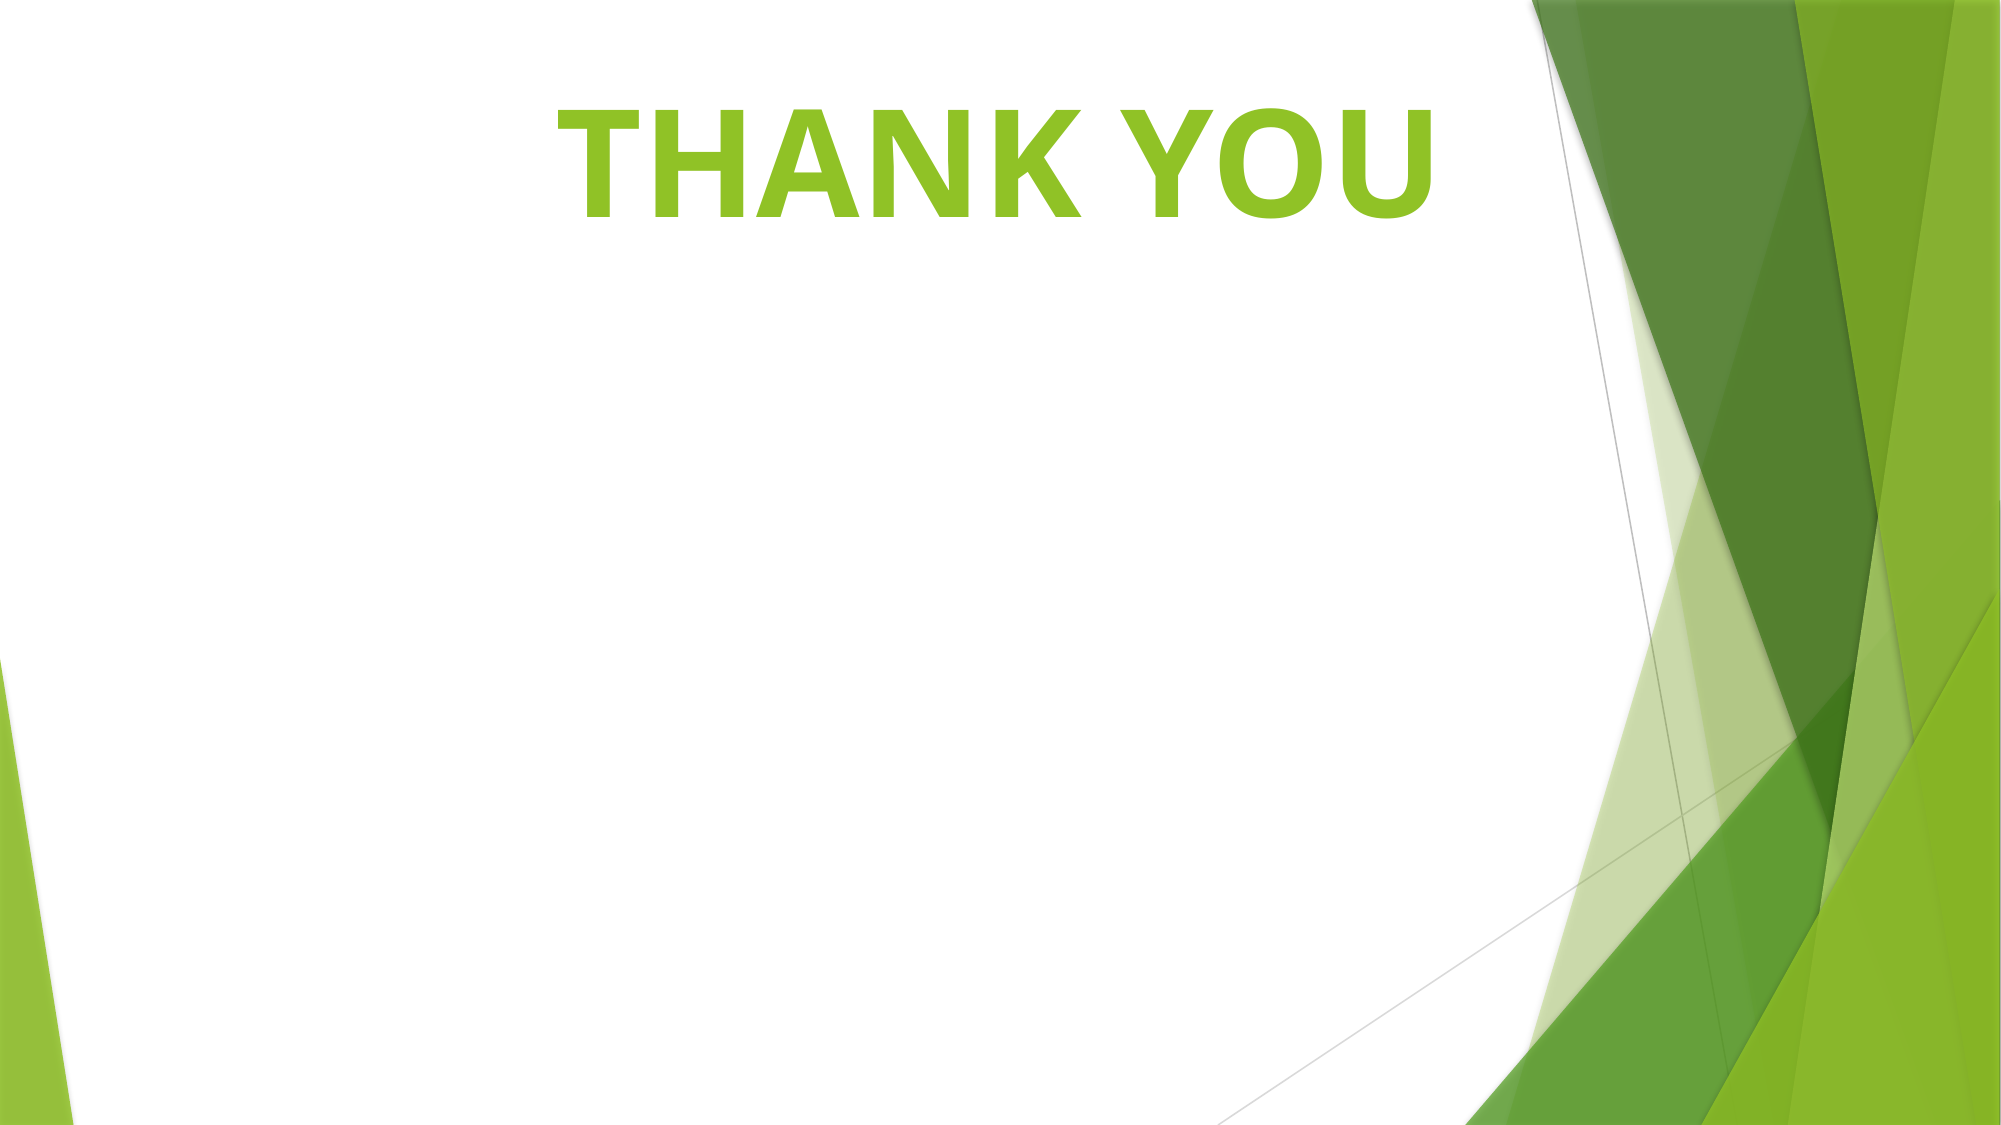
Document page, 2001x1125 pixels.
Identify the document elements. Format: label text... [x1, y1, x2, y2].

title THANK YOU [137, 59, 1863, 1041]
